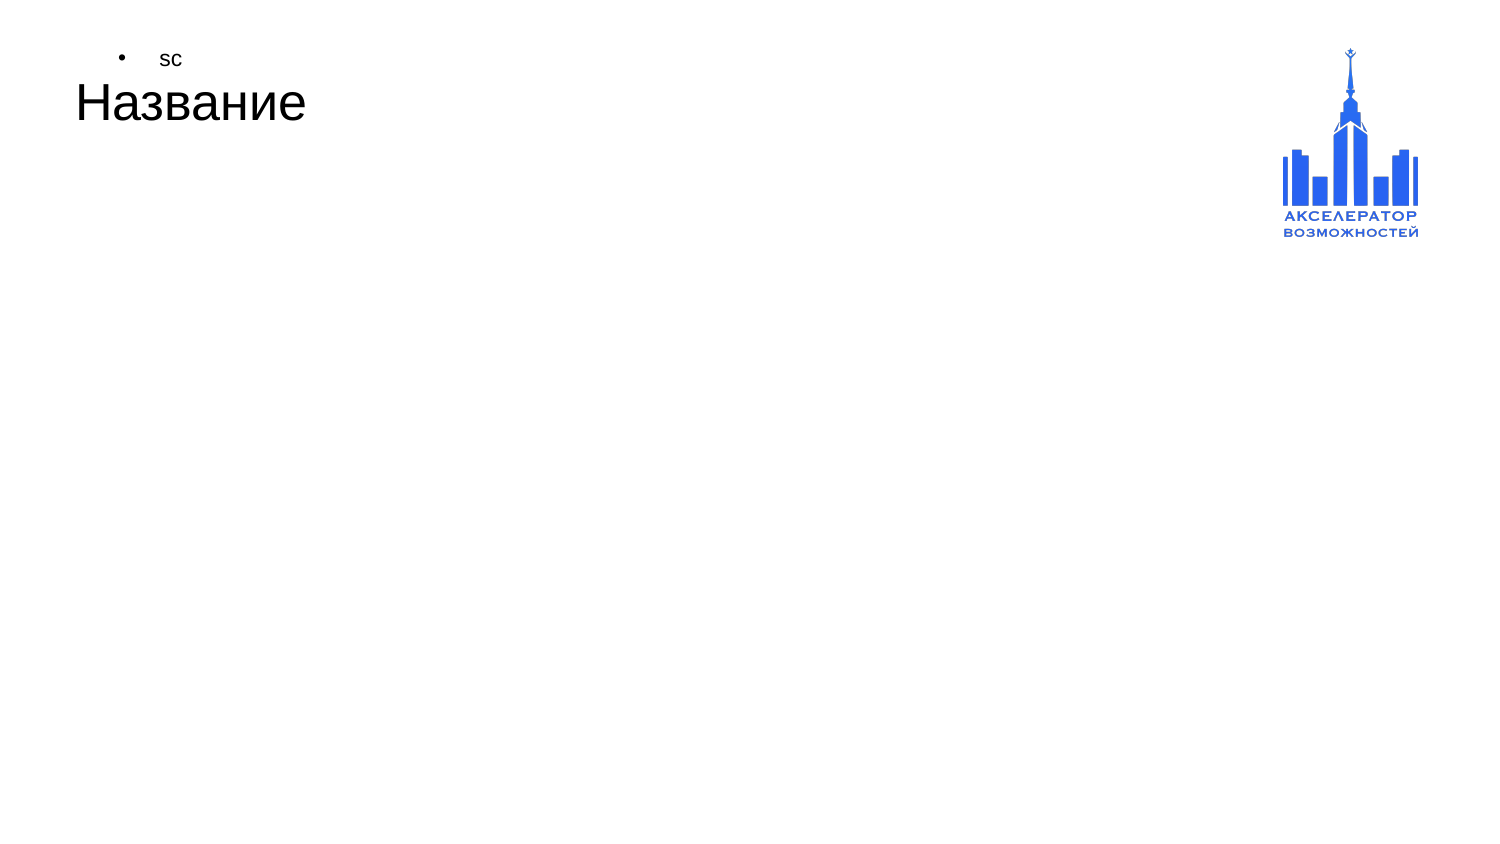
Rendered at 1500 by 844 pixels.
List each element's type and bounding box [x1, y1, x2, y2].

picture [1217, 18, 1444, 291]
